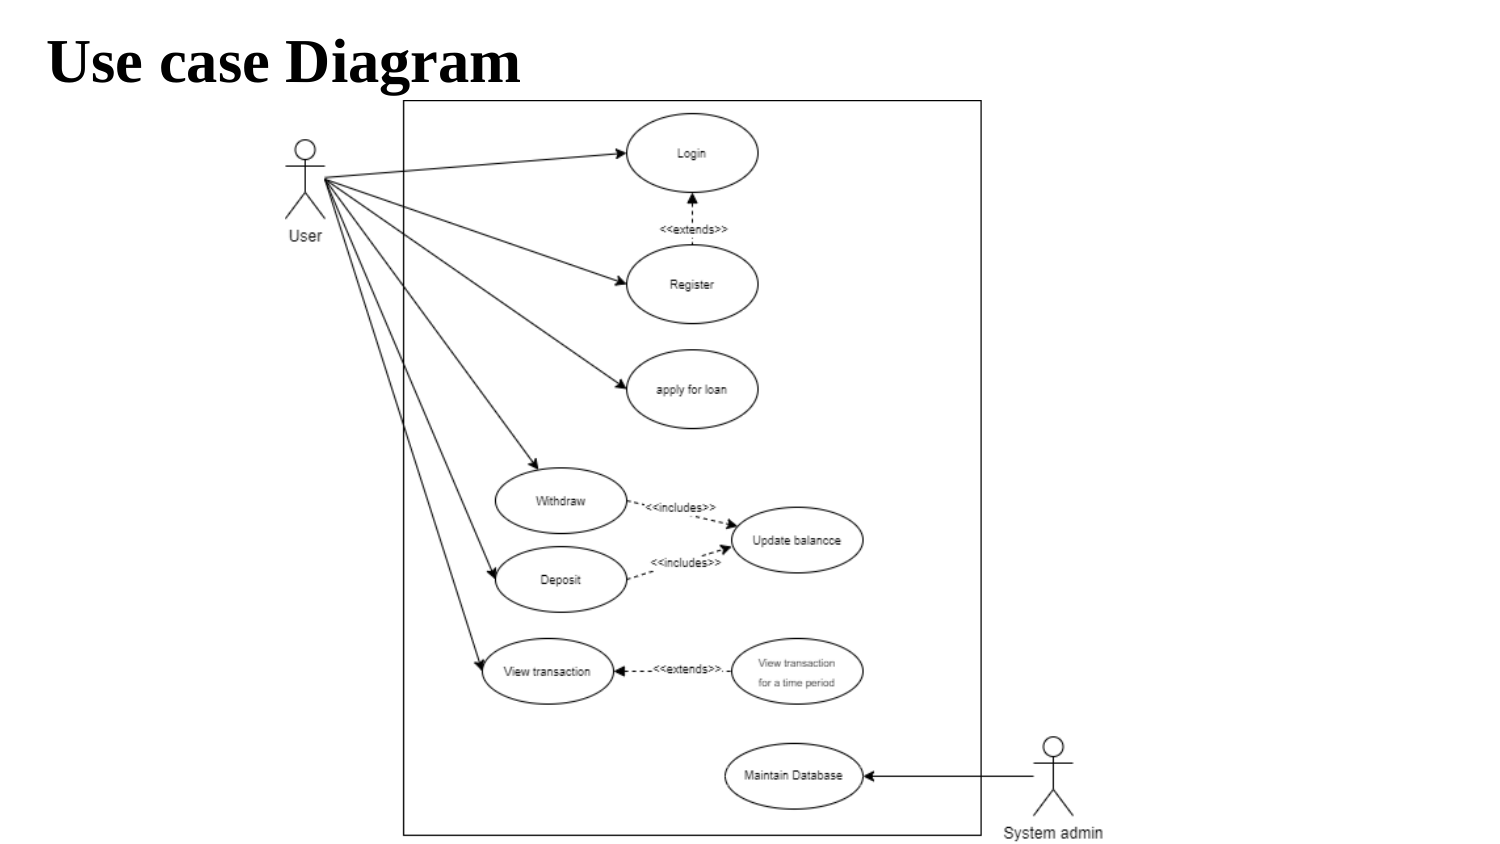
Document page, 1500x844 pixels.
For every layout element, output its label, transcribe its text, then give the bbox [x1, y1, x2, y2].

picture [285, 100, 1104, 844]
title Use case Diagram [31, 12, 1430, 115]
